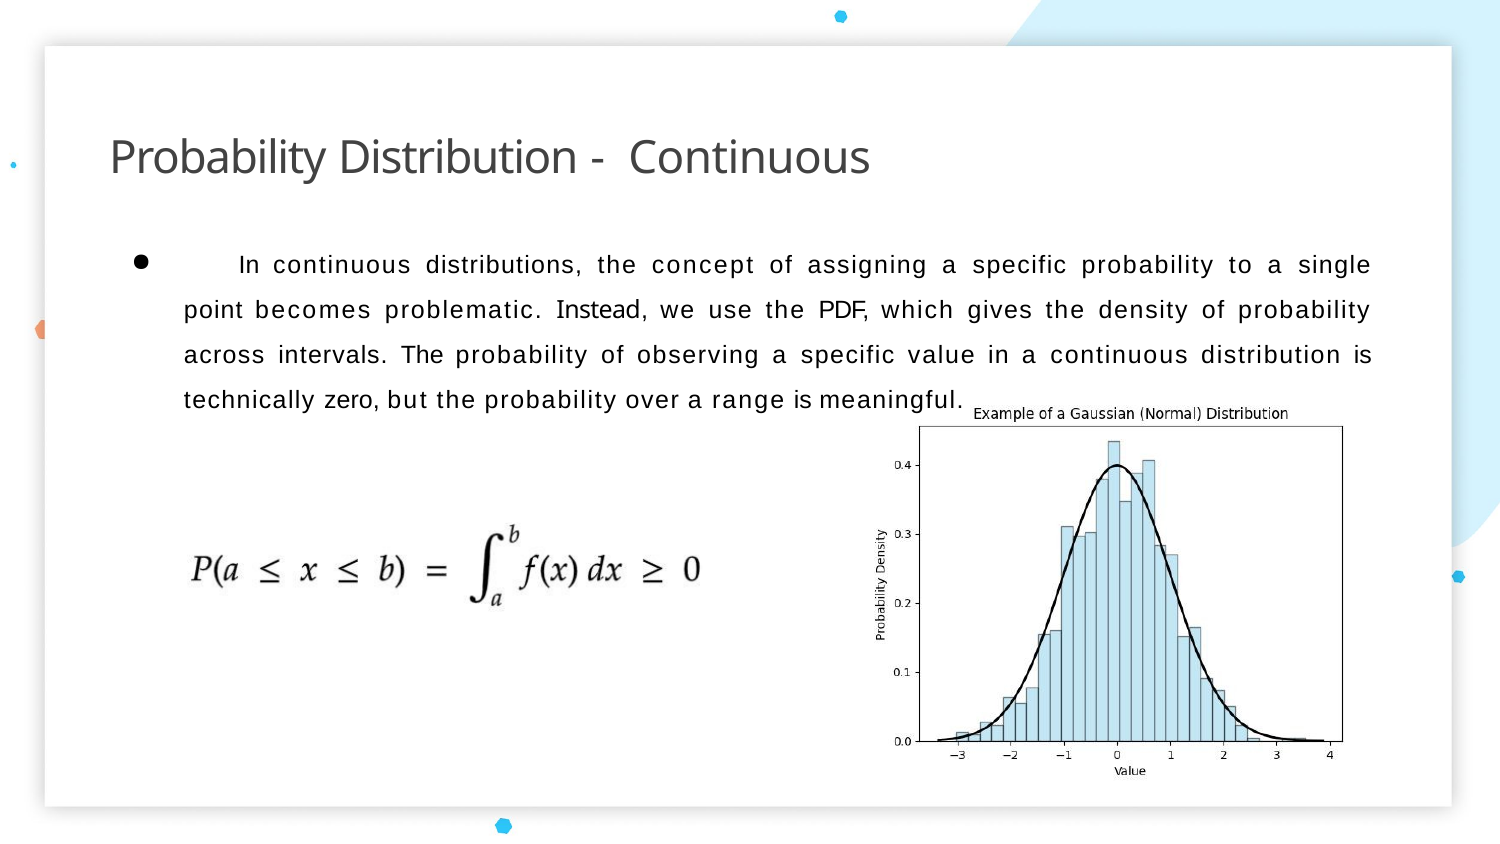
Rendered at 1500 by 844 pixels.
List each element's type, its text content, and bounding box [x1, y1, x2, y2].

picture [8, 0, 1500, 836]
title Probability Distribution - Continuous [107, 126, 979, 270]
text_box In continuous distributions, the concept of assigning a specific probability to a single point becomes problematic. Instead, we use the PDF, which gives the density of probability across intervals. The probability of observing a specific value in a continuous distribution is technically zero, but the probability over a range is meaningful. [129, 231, 1373, 414]
